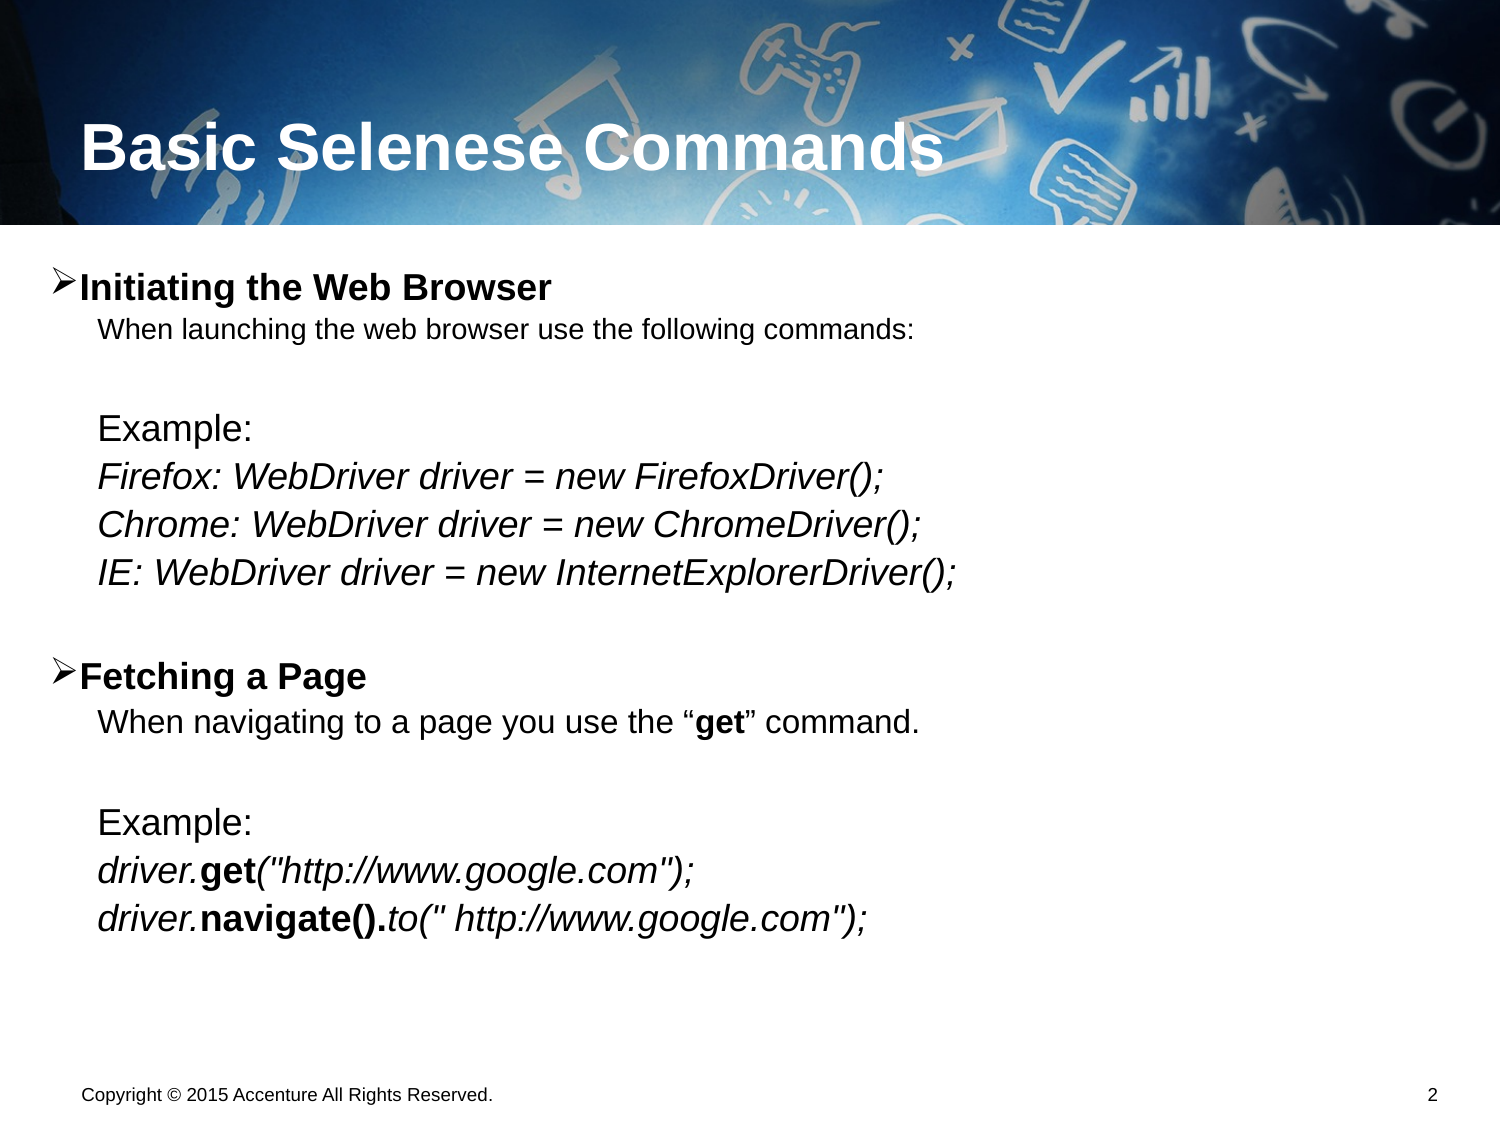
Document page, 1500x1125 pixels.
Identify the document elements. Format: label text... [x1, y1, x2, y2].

slide_number 1 [1174, 1067, 1454, 1114]
footer Copyright © 2015 Accenture All Rights Reserved. [65, 1036, 804, 1113]
list Initiating the Web Browser When launching the web browser use the following commands: Example: Firefox: WebDriver driver = new FirefoxDriver(); Chrome: WebDriver driver = new ChromeDriver(); IE: WebDriver driver = new InternetExplorerDriver(); Fetching a Page When navigating to a page you use the “get” command. Example: driver.get("http://www.google.com"); driver.navigate().to(" http://www.google.com"); [34, 260, 1441, 1069]
picture [0, 0, 1500, 225]
title Basic Selenese Commands [64, 20, 1441, 194]
